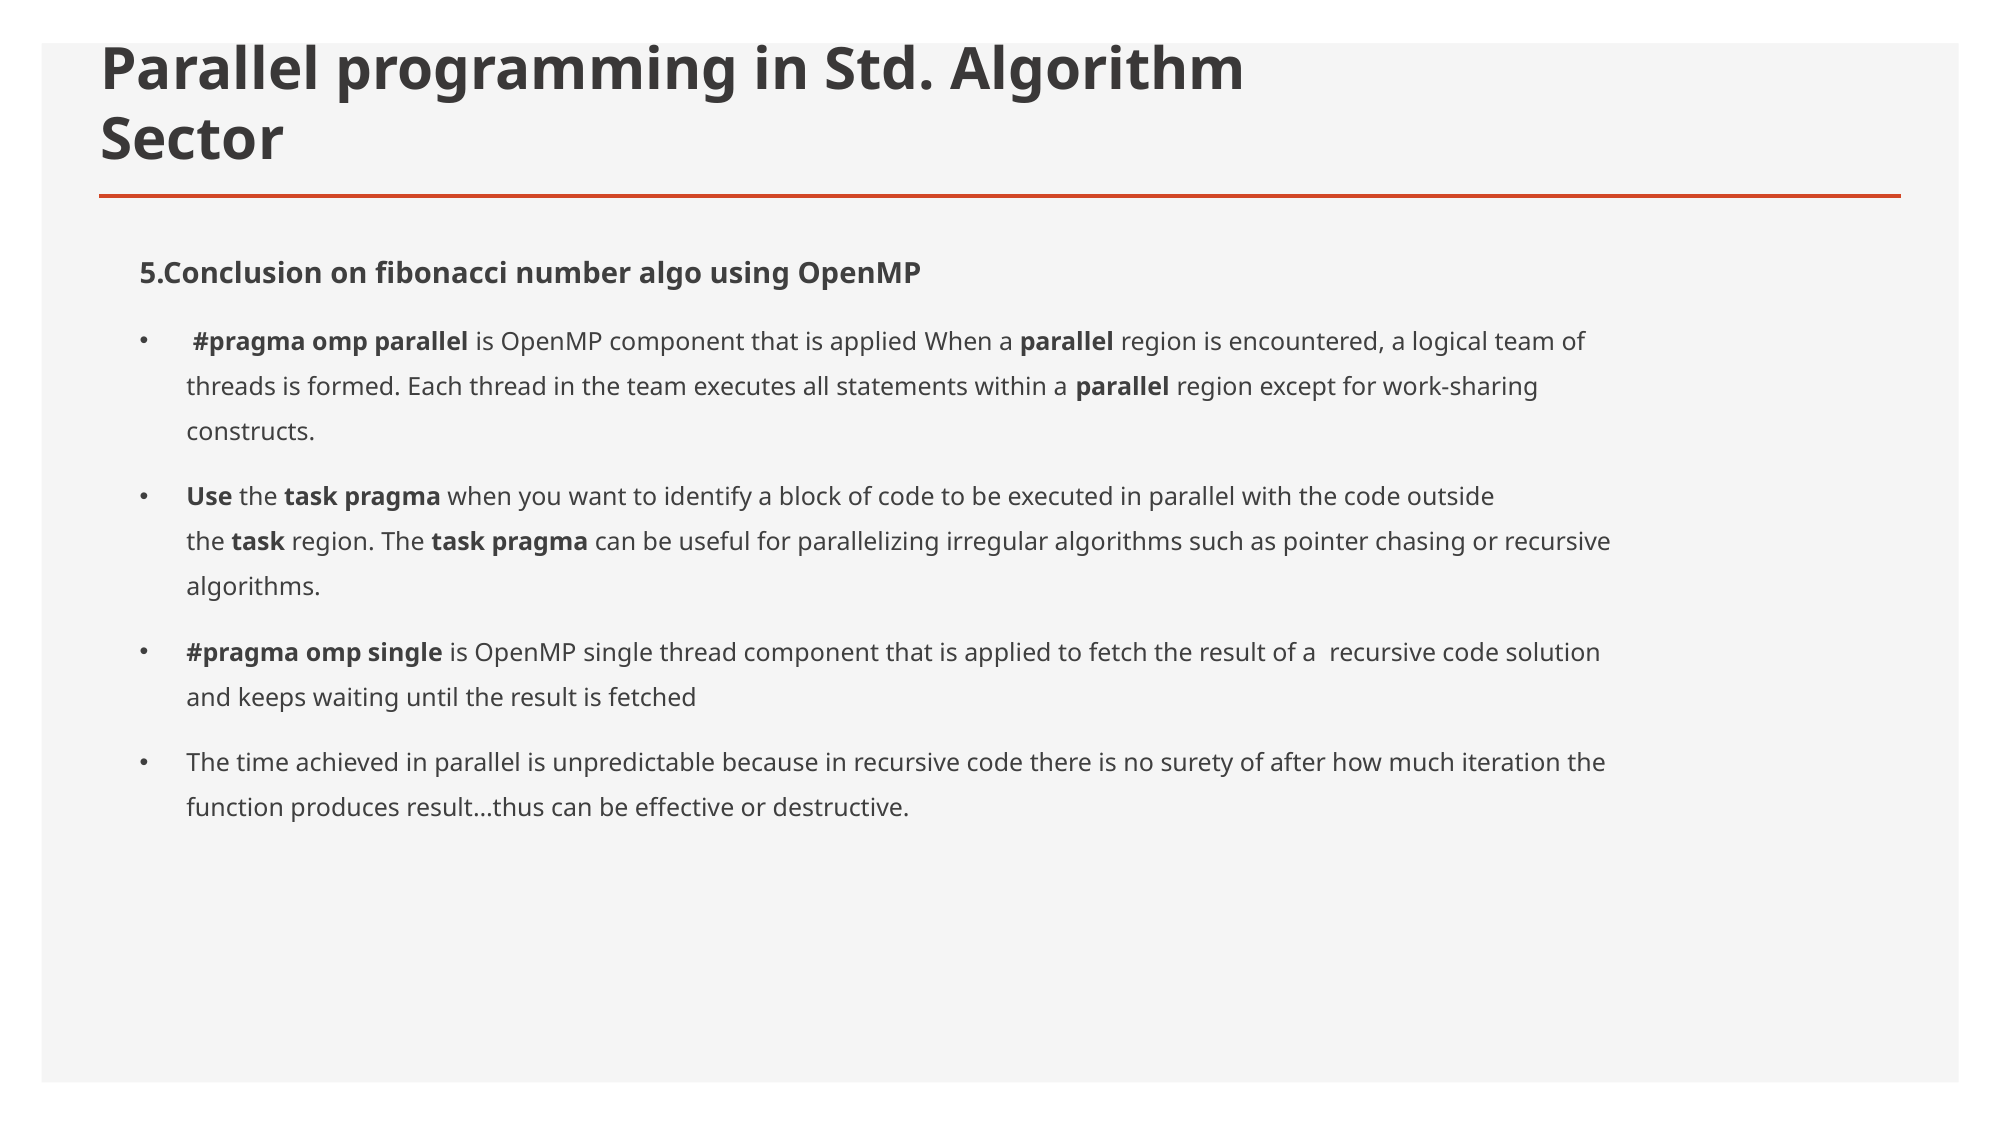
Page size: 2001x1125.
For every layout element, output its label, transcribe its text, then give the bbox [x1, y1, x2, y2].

title Parallel programming in Std. Algorithm Sector [85, 73, 1421, 179]
list 5.Conclusion on fibonacci number algo using OpenMP #pragma omp parallel is OpenMP component that is applied When a parallel region is encountered, a logical team of threads is formed. Each thread in the team executes all statements within a parallel region except for work-sharing constructs. Use the task pragma when you want to identify a block of code to be executed in parallel with the code outside the task region. The task pragma can be useful for parallelizing irregular algorithms such as pointer chasing or recursive algorithms. #pragma omp single is OpenMP single thread component that is applied to fetch the result of a recursive code solution and keeps waiting until the result is fetched The time achieved in parallel is unpredictable because in recursive code there is no surety of after how much iteration the function produces result…thus can be effective or destructive. [86, 229, 1664, 980]
